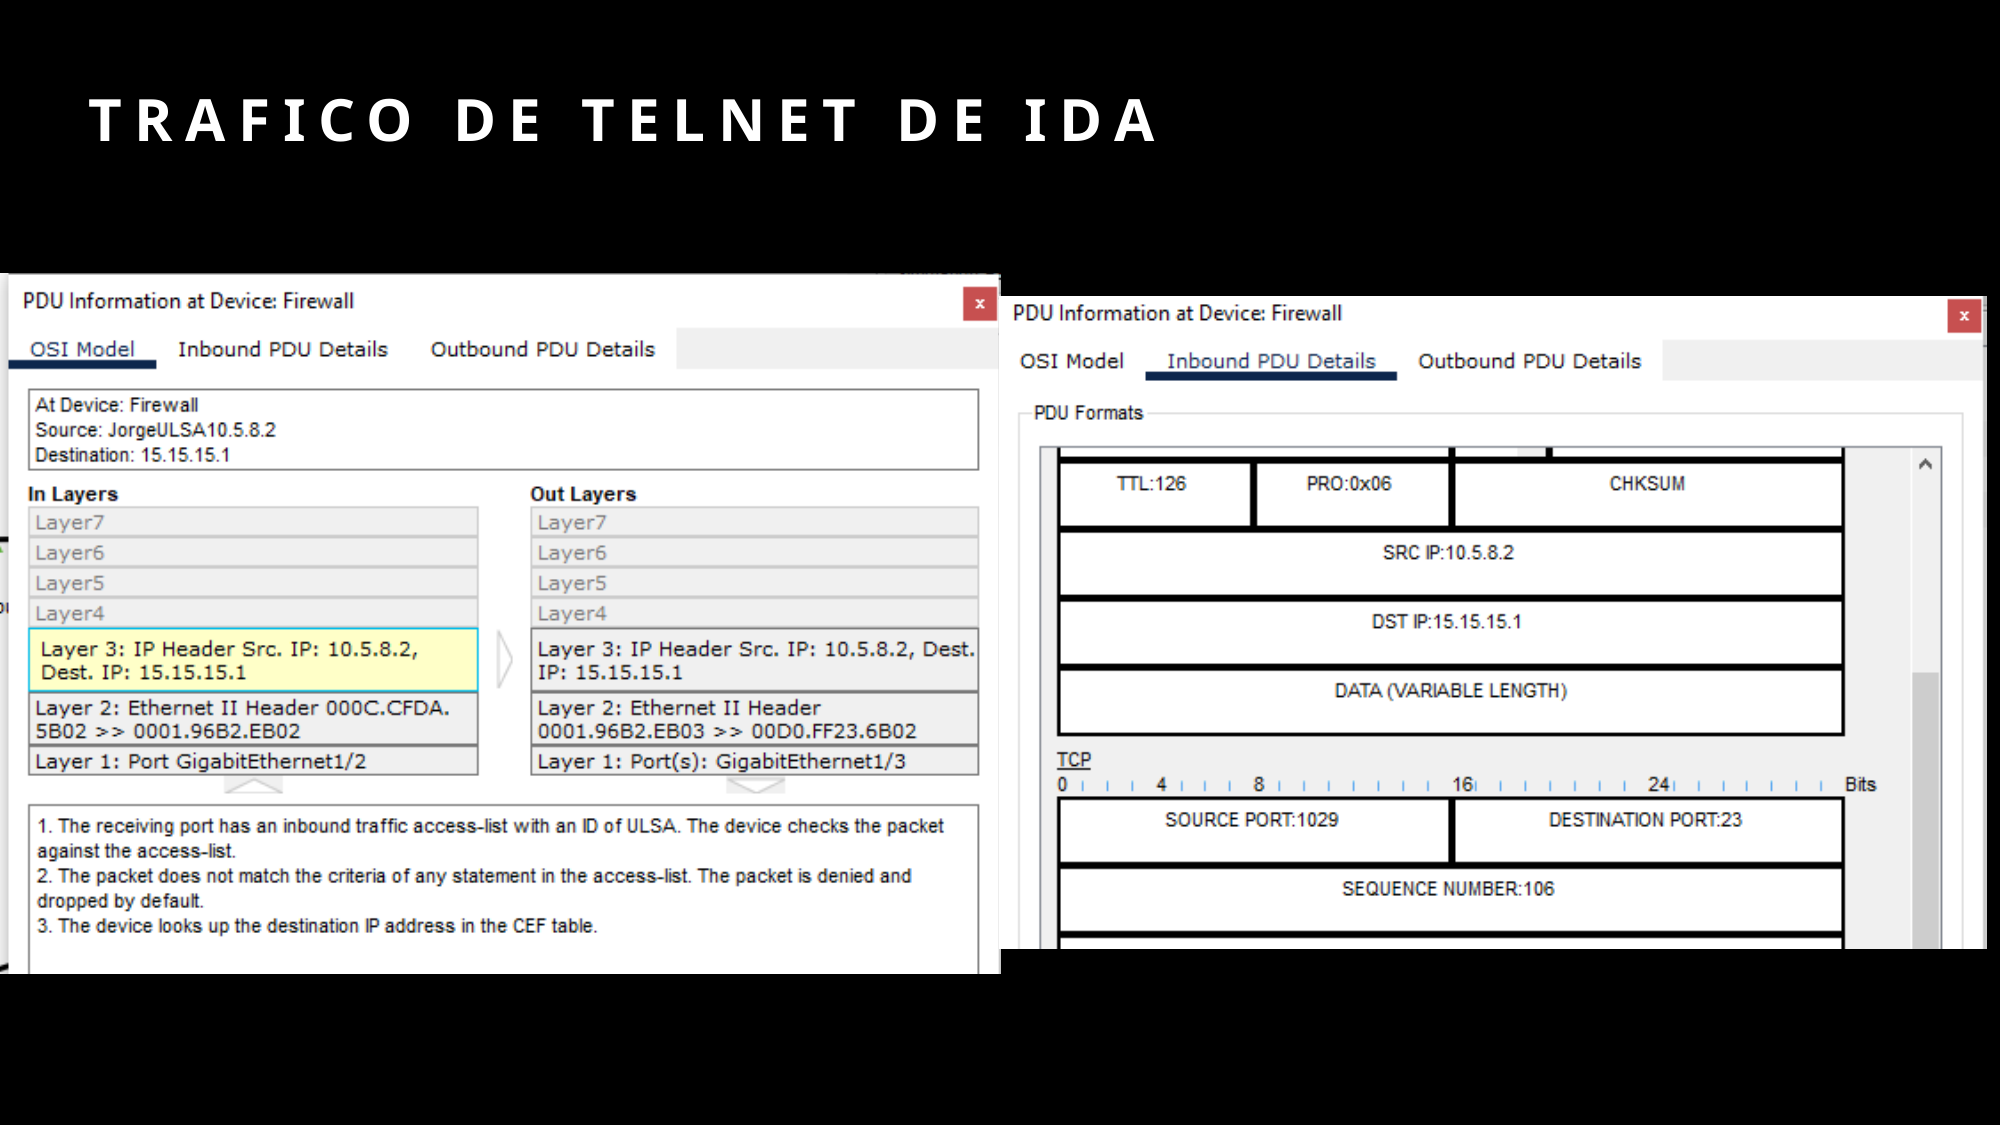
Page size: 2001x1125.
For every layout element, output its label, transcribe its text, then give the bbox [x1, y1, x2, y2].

picture [0, 273, 1987, 974]
title Trafico de telnet de ida [73, 19, 1590, 161]
